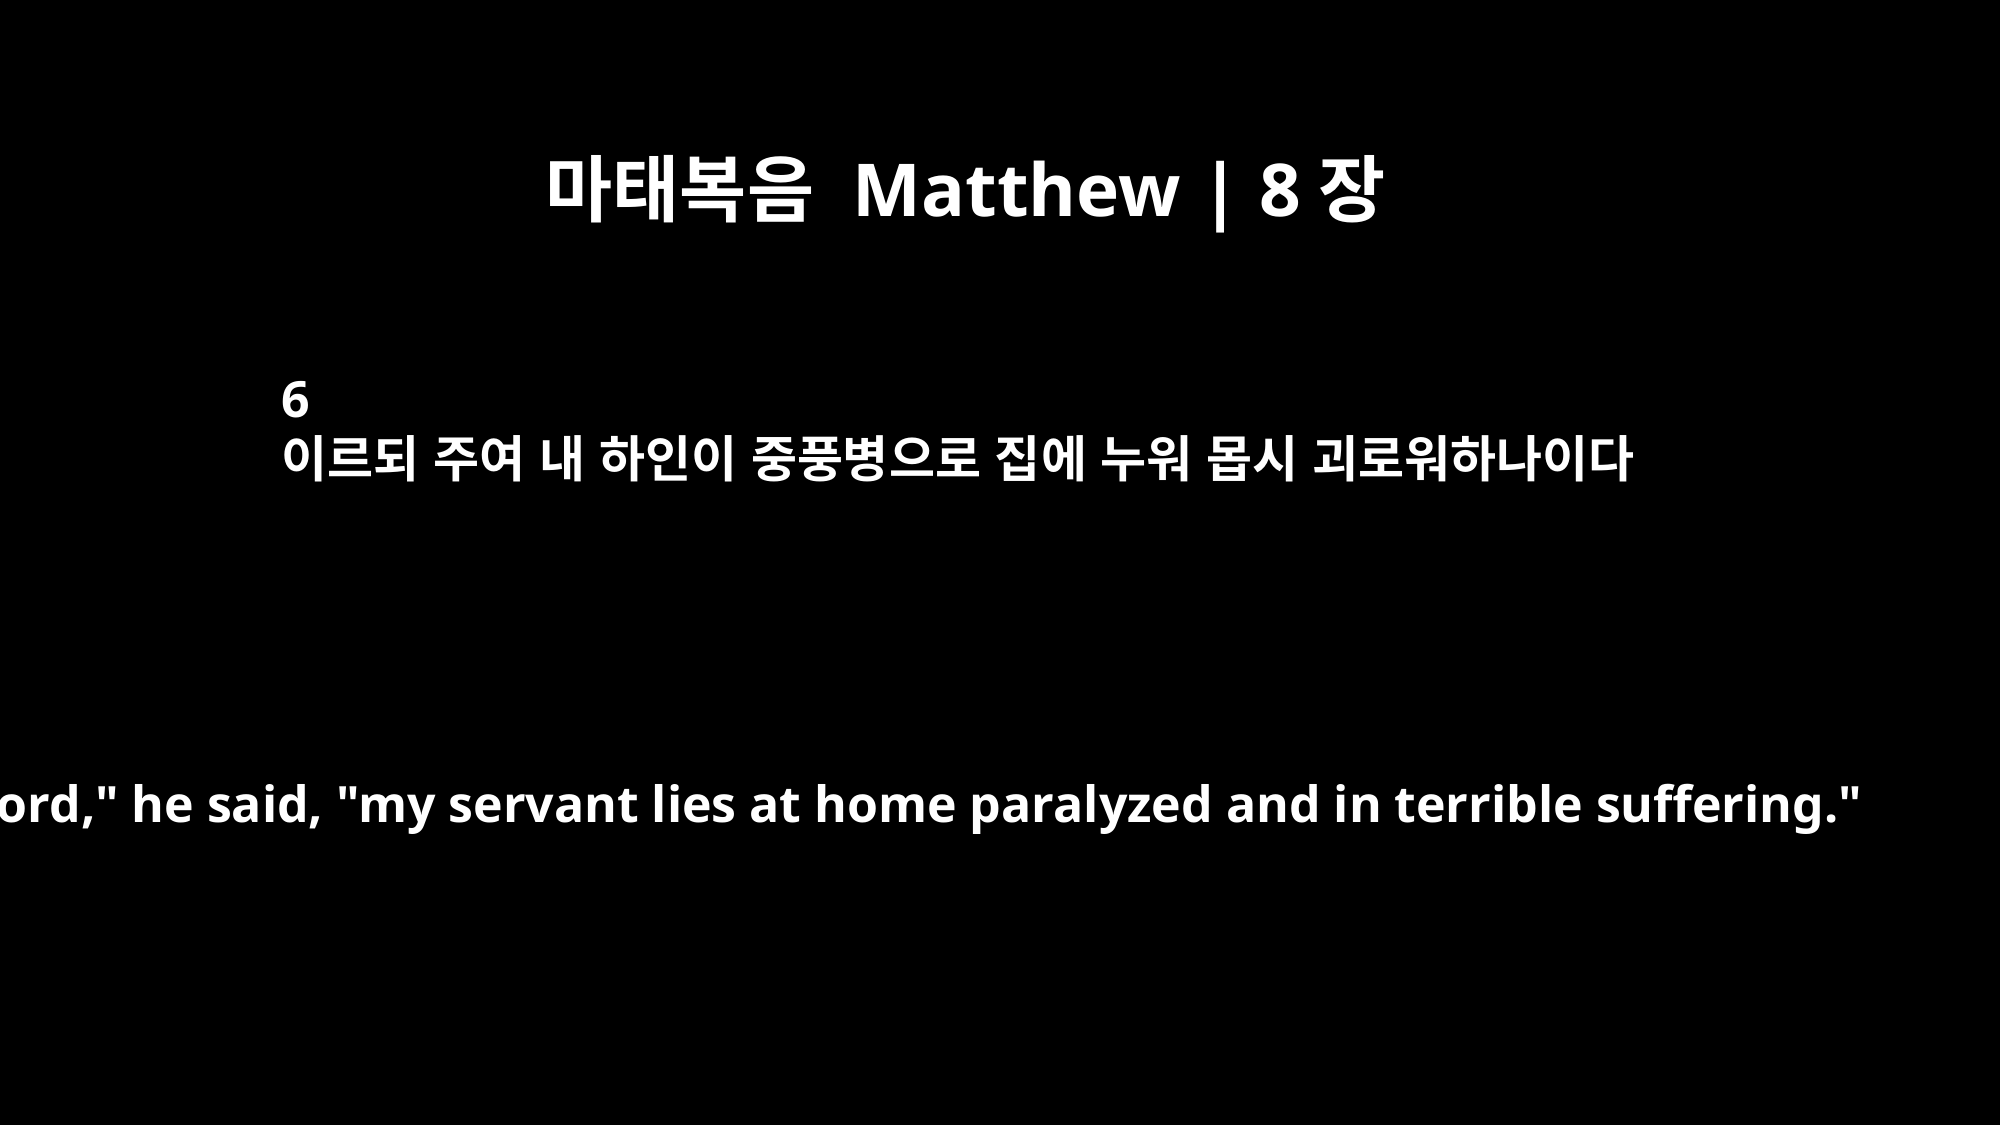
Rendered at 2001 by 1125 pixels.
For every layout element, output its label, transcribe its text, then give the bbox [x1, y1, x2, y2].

text_box 6 이르되 주여 내 하인이 중풍병으로 집에 누워 몹시 괴로워하나이다 [266, 359, 1651, 495]
text_box 마태복음 Matthew | 8장 [530, 136, 1401, 239]
text_box "Lord," he said, "my servant lies at home paralyzed and in terrible suffering." [0, 764, 1878, 840]
